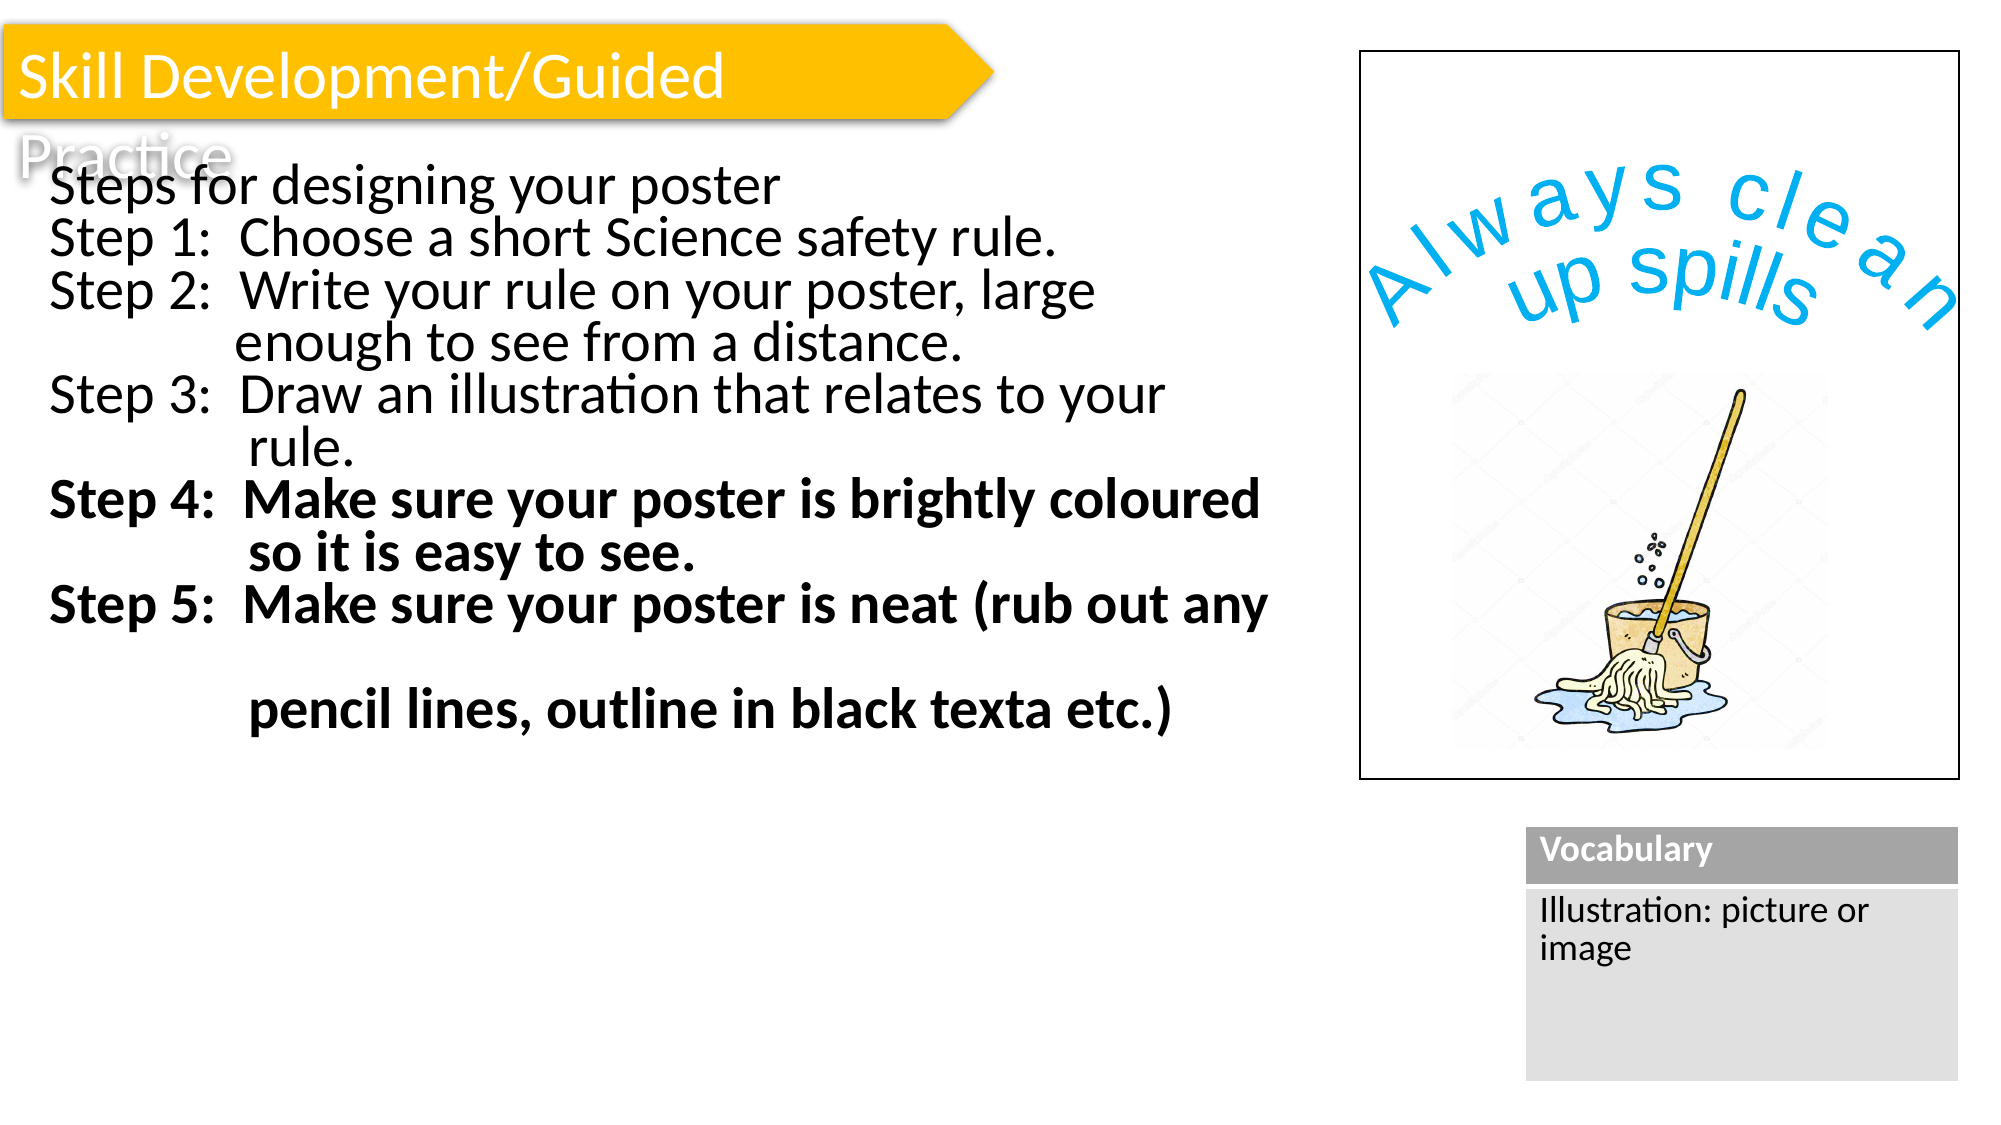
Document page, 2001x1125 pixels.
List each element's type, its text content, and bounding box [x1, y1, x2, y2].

text_box Skill Development/Guided Practice [3, 24, 995, 119]
text_box Steps for designing your poster Step 1: Choose a short Science safety rule. Step 2: Write your rule on your poster, large enough to see from a distance. Step 3: Draw an illustration that relates to your rule. Step 4: Make sure your poster is brightly coloured so it is easy to see. Step 5: Make sure your poster is neat (rub out any pencil lines, outline in black texta etc.) [34, 154, 1296, 814]
table_cell Illustration: picture or image [1526, 889, 1958, 1081]
table_header Vocabulary [1526, 827, 1958, 884]
text_box [1359, 50, 1960, 780]
picture [1452, 373, 1828, 749]
